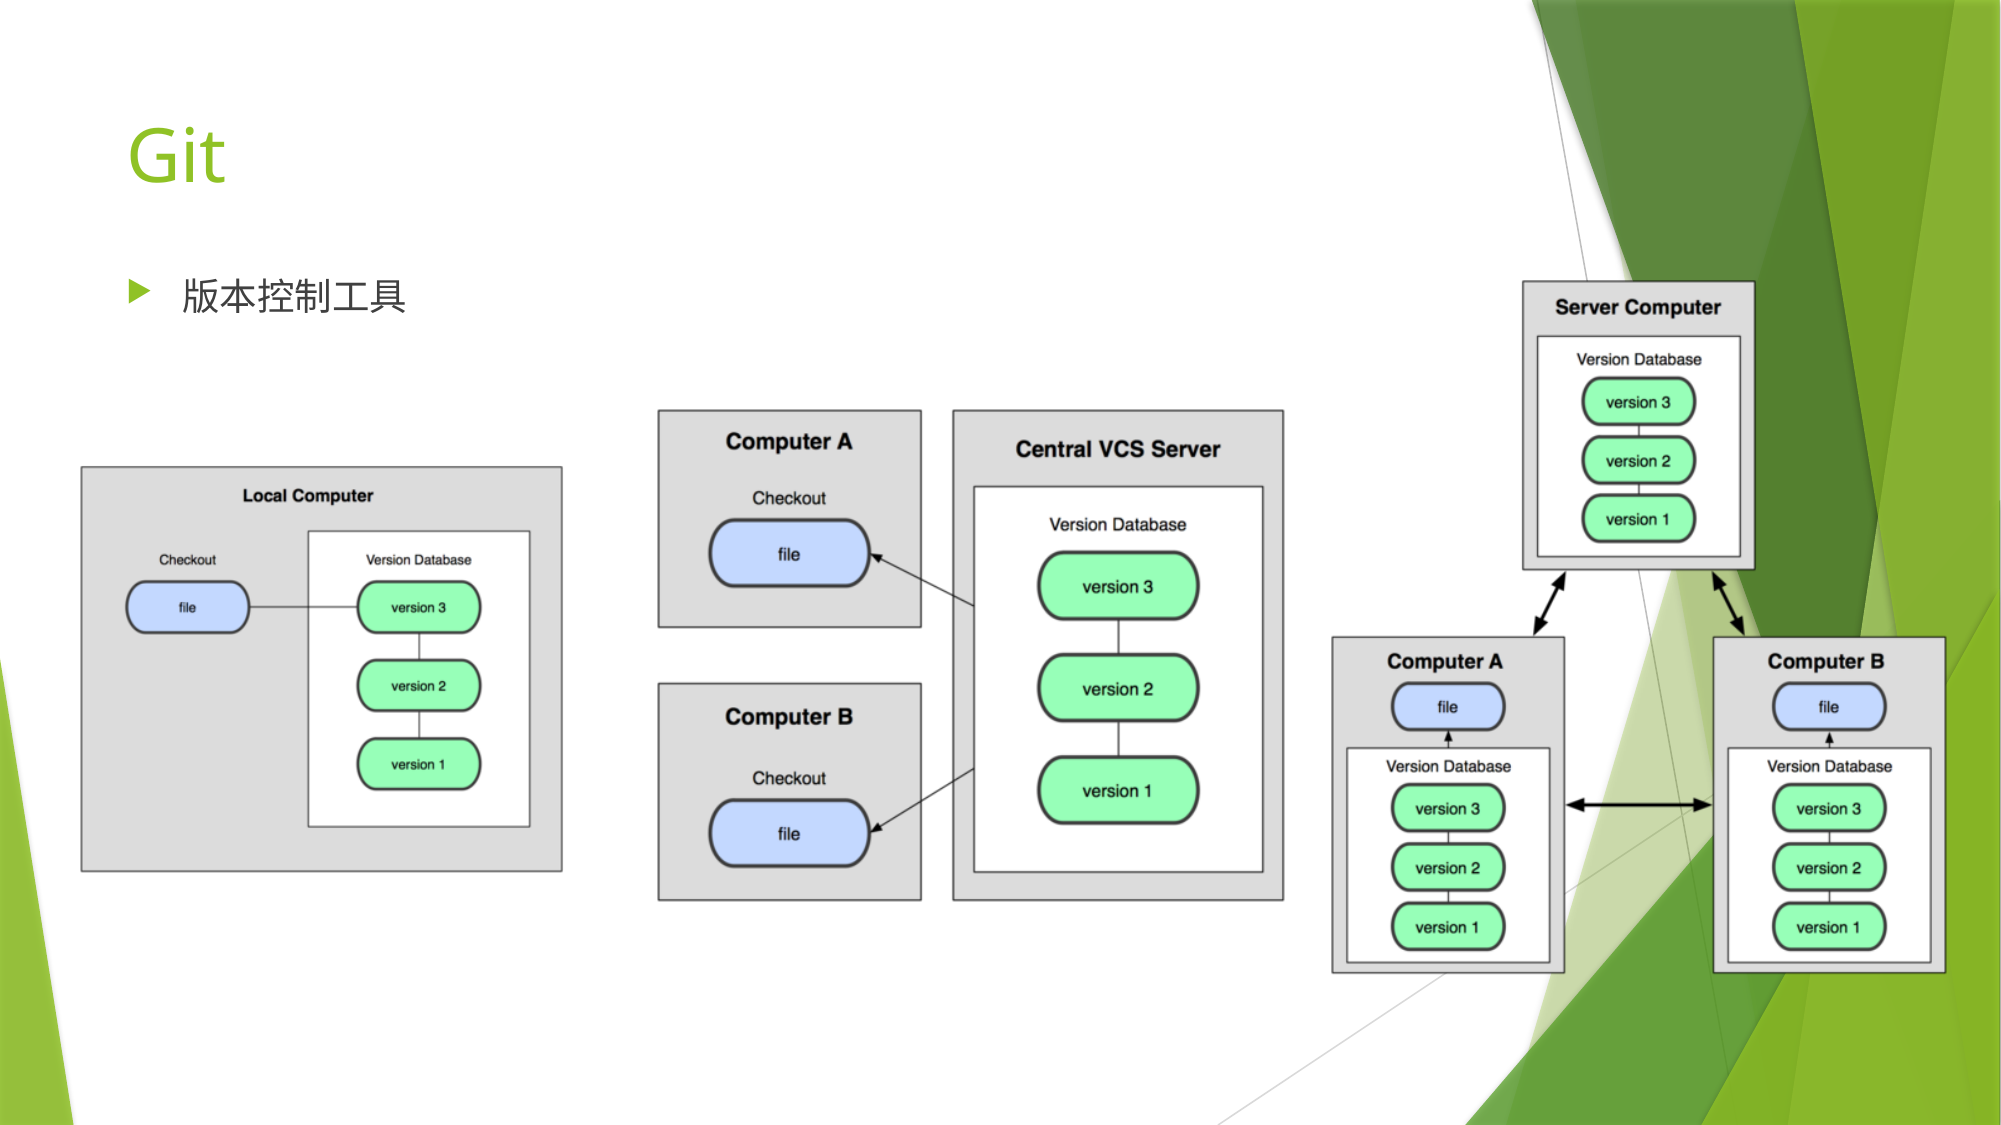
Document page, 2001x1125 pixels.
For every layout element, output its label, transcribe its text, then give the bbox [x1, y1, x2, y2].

picture [1329, 279, 1949, 977]
list 版本控制工具 [111, 265, 1522, 903]
title Git [111, 99, 1522, 265]
picture [655, 408, 1287, 904]
picture [78, 465, 564, 873]
